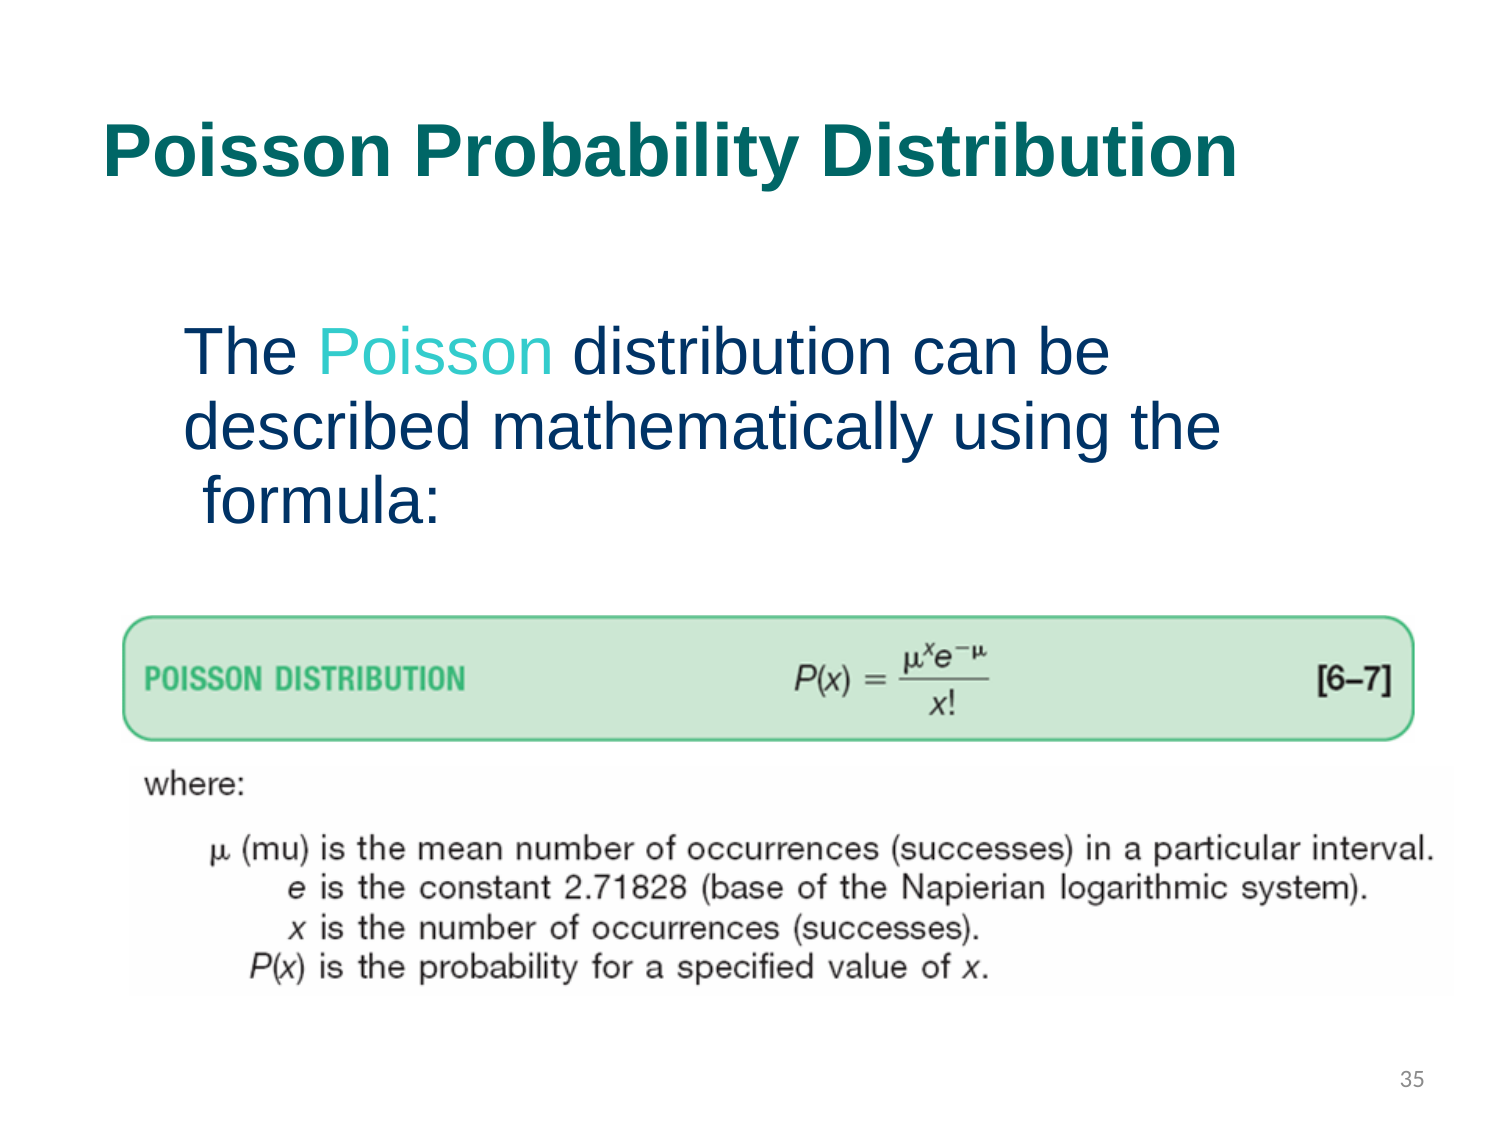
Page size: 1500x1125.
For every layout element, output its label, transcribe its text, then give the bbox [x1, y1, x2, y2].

slide_number 35 [1074, 746, 1425, 1125]
text_box The Poisson distribution can be described mathematically using the formula: [181, 304, 1230, 538]
text_box Poisson Probability Distribution [100, 98, 1246, 191]
text_box [121, 615, 1454, 996]
